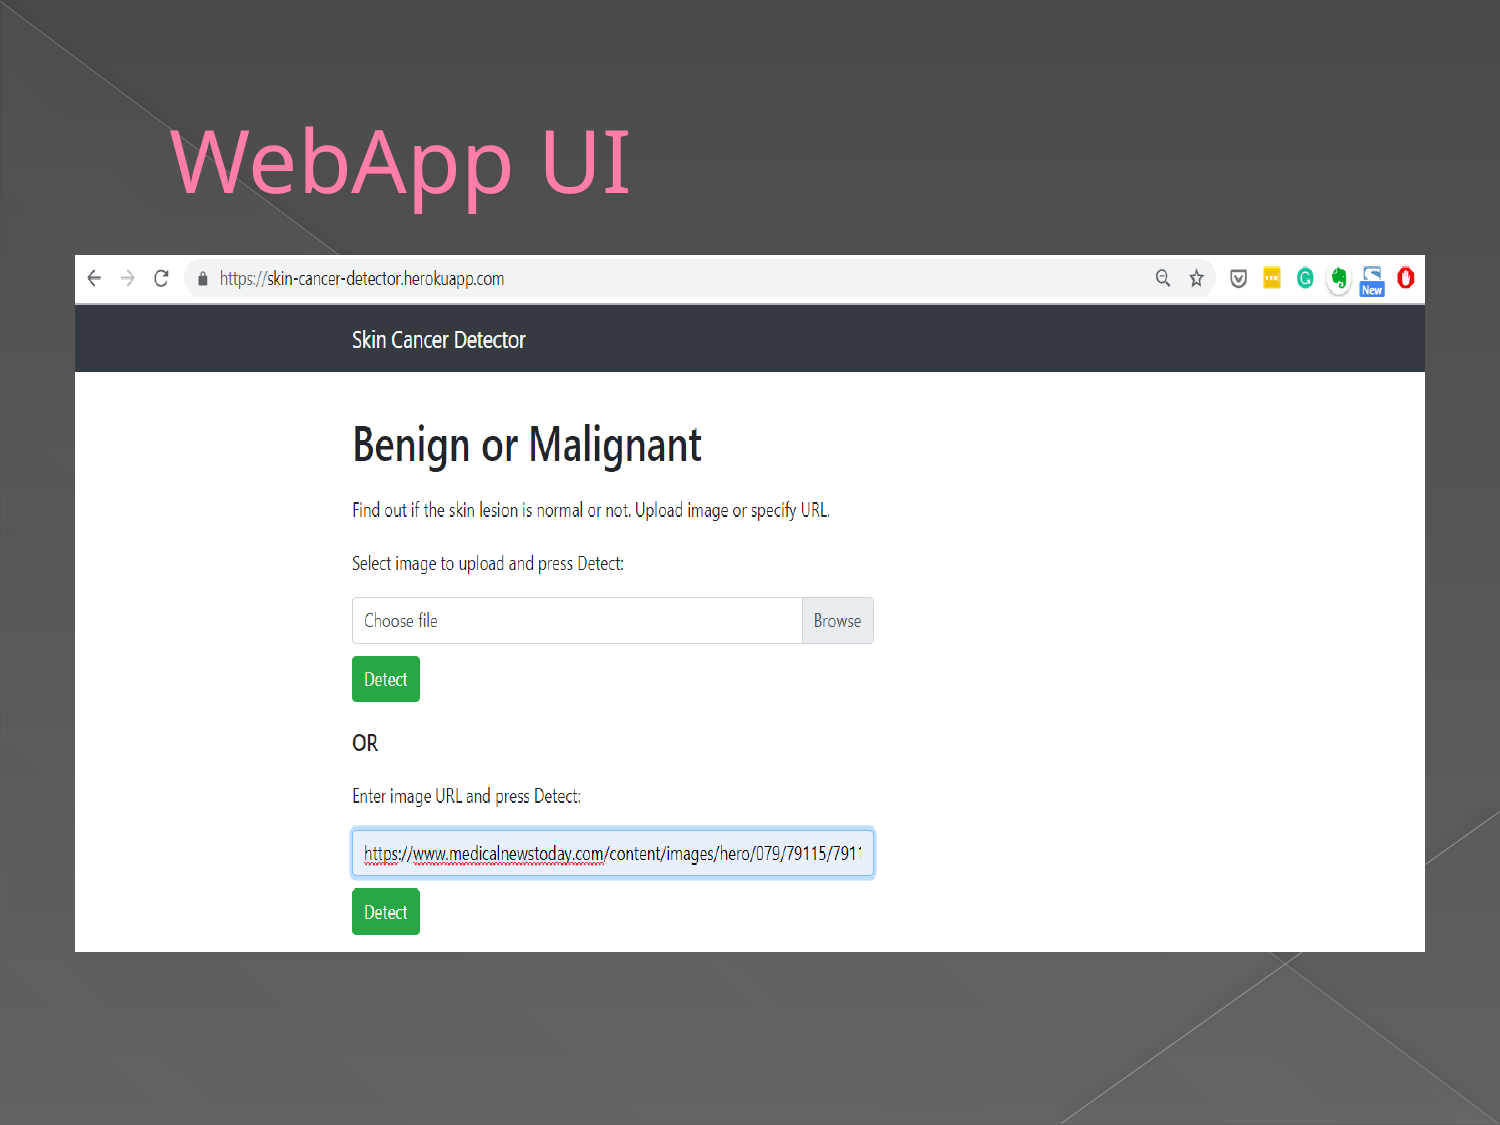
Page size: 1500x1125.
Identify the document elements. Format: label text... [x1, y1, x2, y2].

title WebApp UI [75, 43, 1425, 245]
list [74, 255, 1426, 952]
